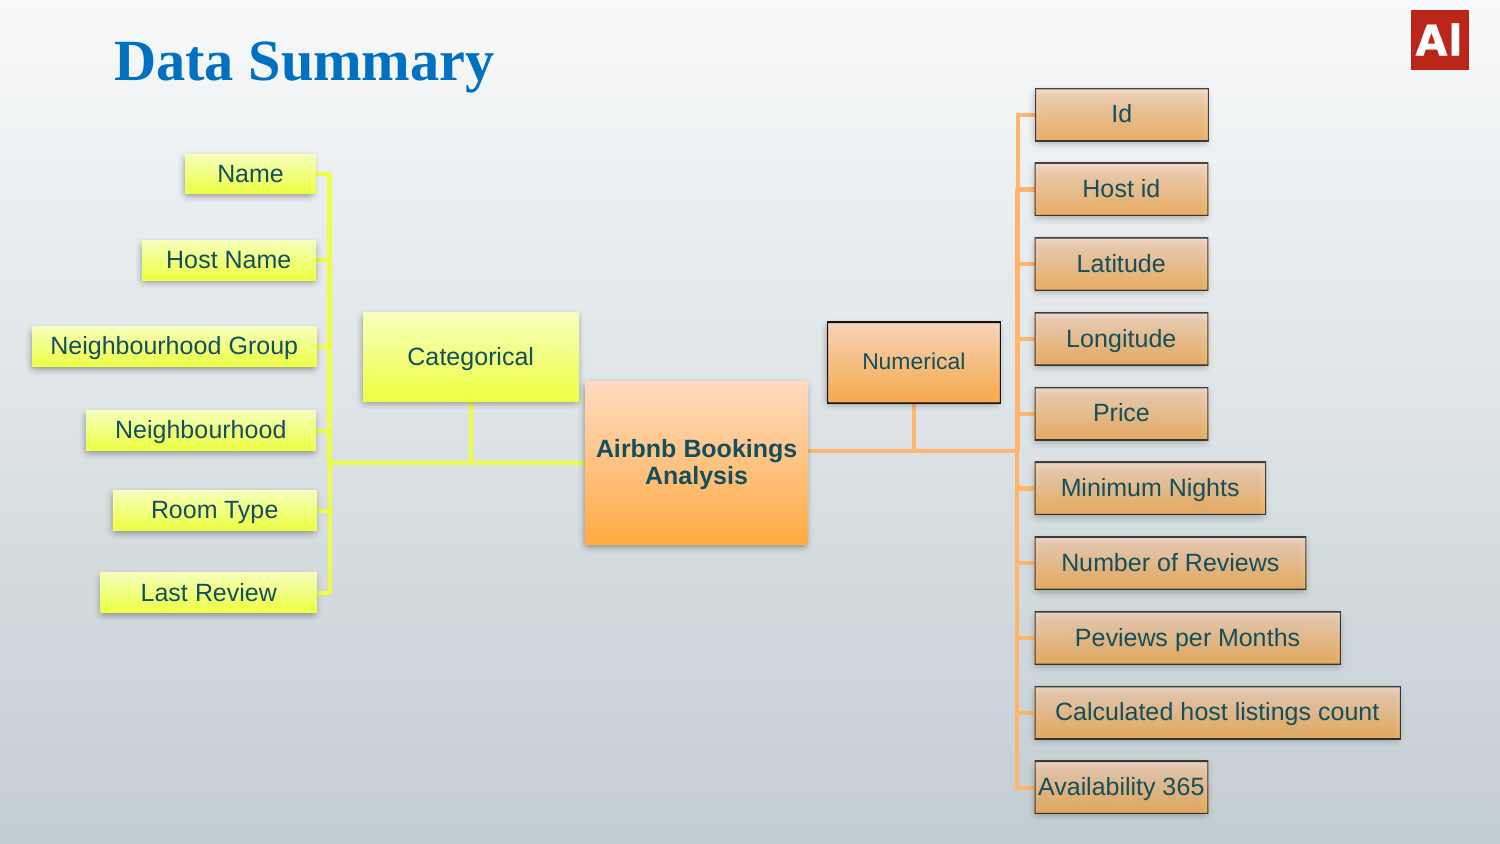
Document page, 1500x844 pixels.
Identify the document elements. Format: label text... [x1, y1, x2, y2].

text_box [592, 87, 1426, 815]
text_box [32, 126, 809, 778]
text_box Data Summary [99, 14, 510, 100]
picture [1411, 10, 1469, 70]
